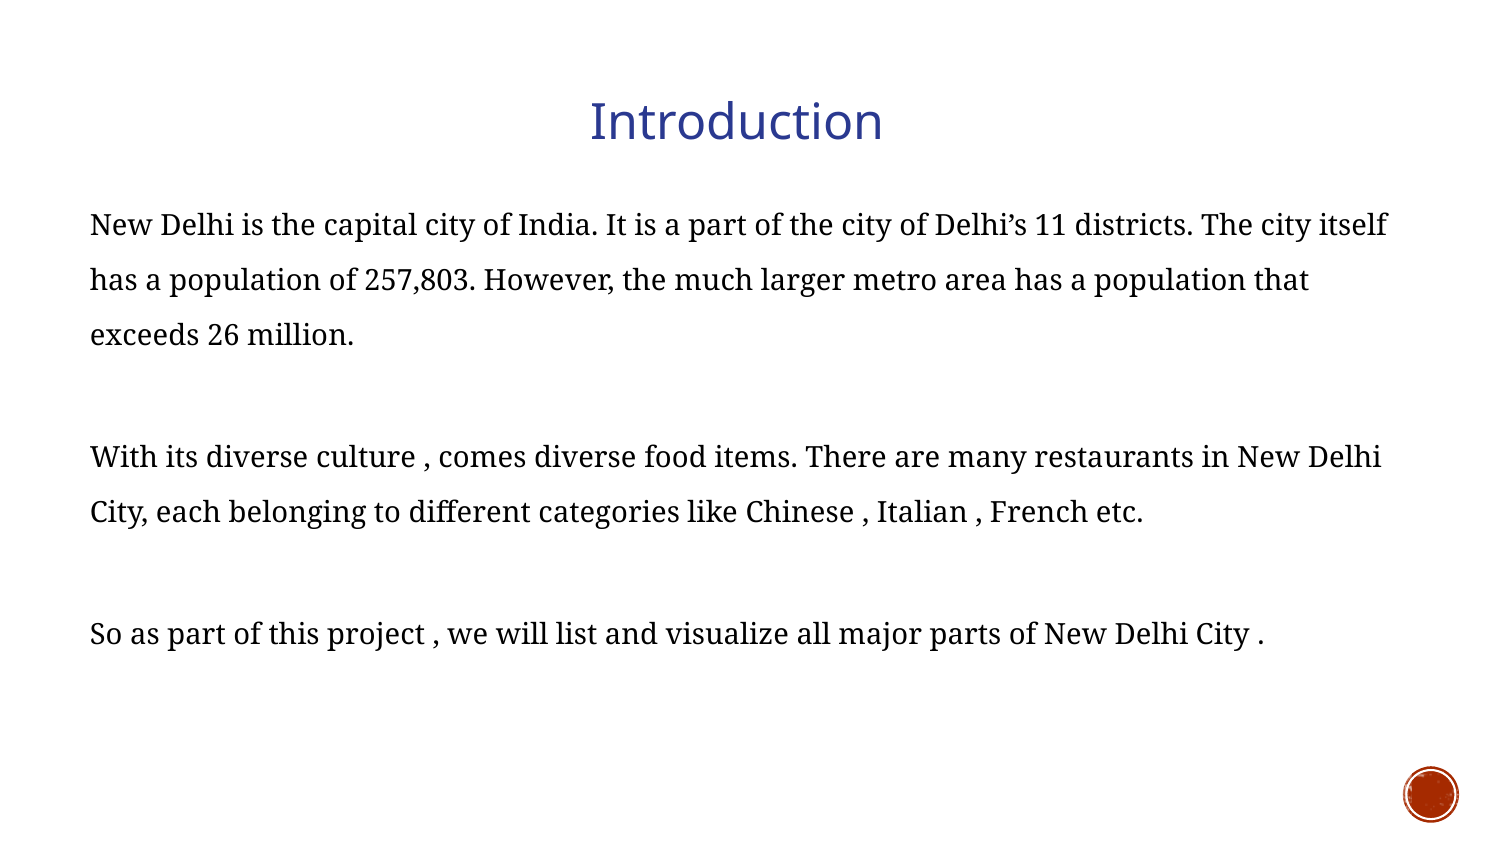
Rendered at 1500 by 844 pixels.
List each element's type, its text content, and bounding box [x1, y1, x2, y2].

text_box New Delhi is the capital city of India. It is a part of the city of Delhi’s 11 districts. The city itself has a population of 257,803. However, the much larger metro area has a population that exceeds 26 million. With its diverse culture , comes diverse food items. There are many restaurants in New Delhi City, each belonging to different categories like Chinese , Italian , French etc. So as part of this project , we will list and visualize all major parts of New Delhi City . [74, 171, 1411, 748]
text_box Introduction [65, 87, 1411, 172]
